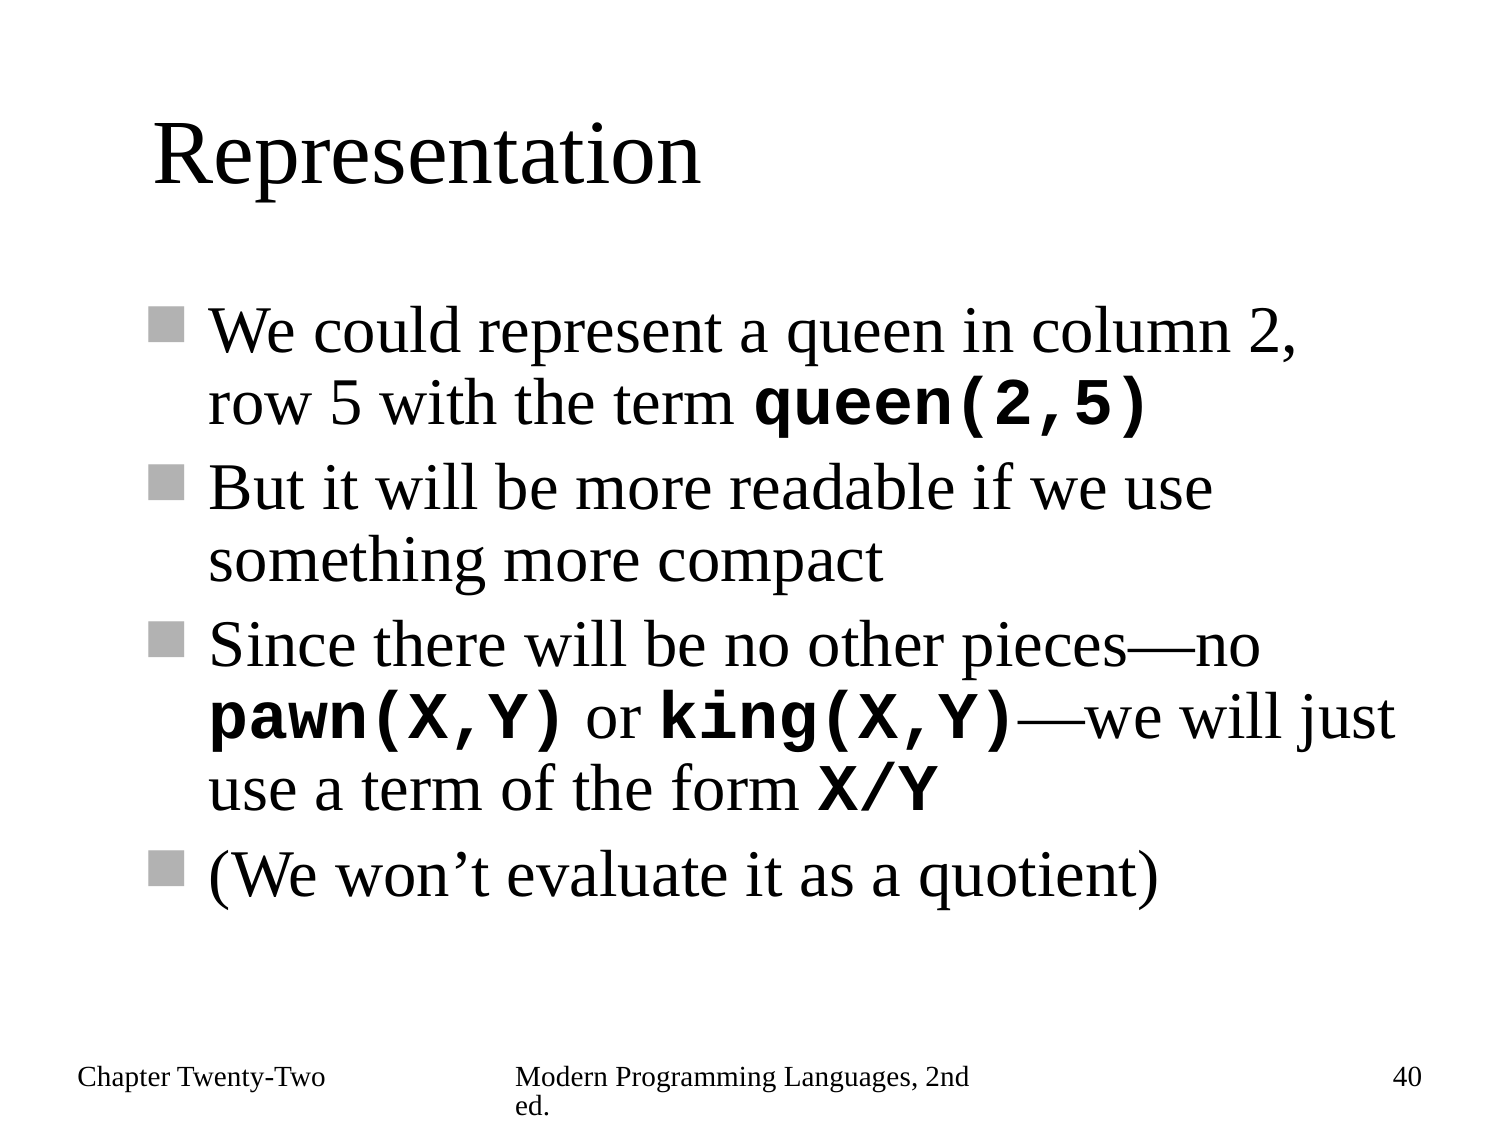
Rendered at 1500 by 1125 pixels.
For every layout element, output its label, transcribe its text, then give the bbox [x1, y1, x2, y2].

title Representation [137, 56, 1413, 238]
list We could represent a queen in column 2, row 5 with the term queen(2,5) But it will be more readable if we use something more compact Since there will be no other pieces—no pawn(X,Y) or king(X,Y)—we will just use a term of the form X/Y (We won’t evaluate it as a quotient) [137, 287, 1413, 963]
footer Modern Programming Languages, 2nd ed. [499, 1036, 1001, 1113]
slide_number Chapter Twenty-Two [62, 1036, 401, 1113]
slide_number 40 [1124, 1036, 1438, 1113]
